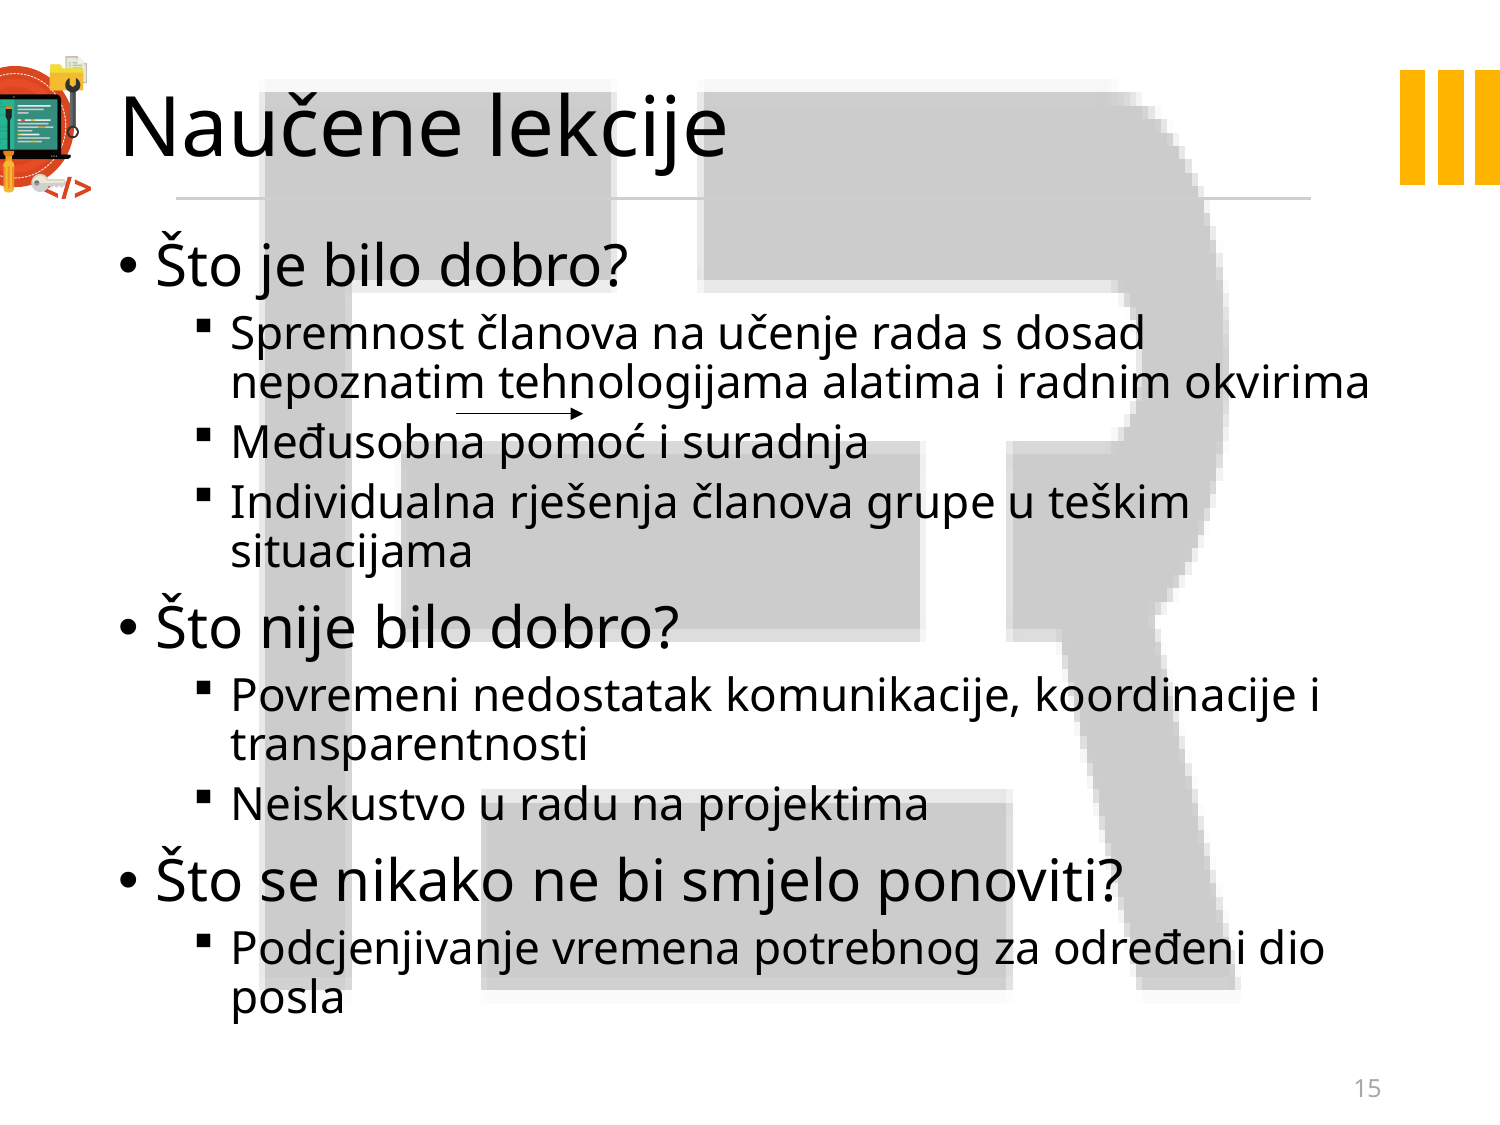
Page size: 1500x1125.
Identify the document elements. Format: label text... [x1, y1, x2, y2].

picture [0, 56, 91, 199]
list Što je bilo dobro? Spremnost članova na učenje rada s dosad nepoznatim tehnologijama alatima i radnim okvirima Međusobna pomoć i suradnja Individualna rješenja članova grupe u teškim situacijama Što nije bilo dobro? Povremeni nedostatak komunikacije, koordinacije i transparentnosti Neiskustvo u radu na projektima Što se nikako ne bi smjelo ponoviti? Podcjenjivanje vremena potrebnog za određeni dio posla [103, 228, 1397, 1038]
slide_number 15 [1310, 1065, 1397, 1125]
title Naučene lekcije [103, 59, 1397, 199]
